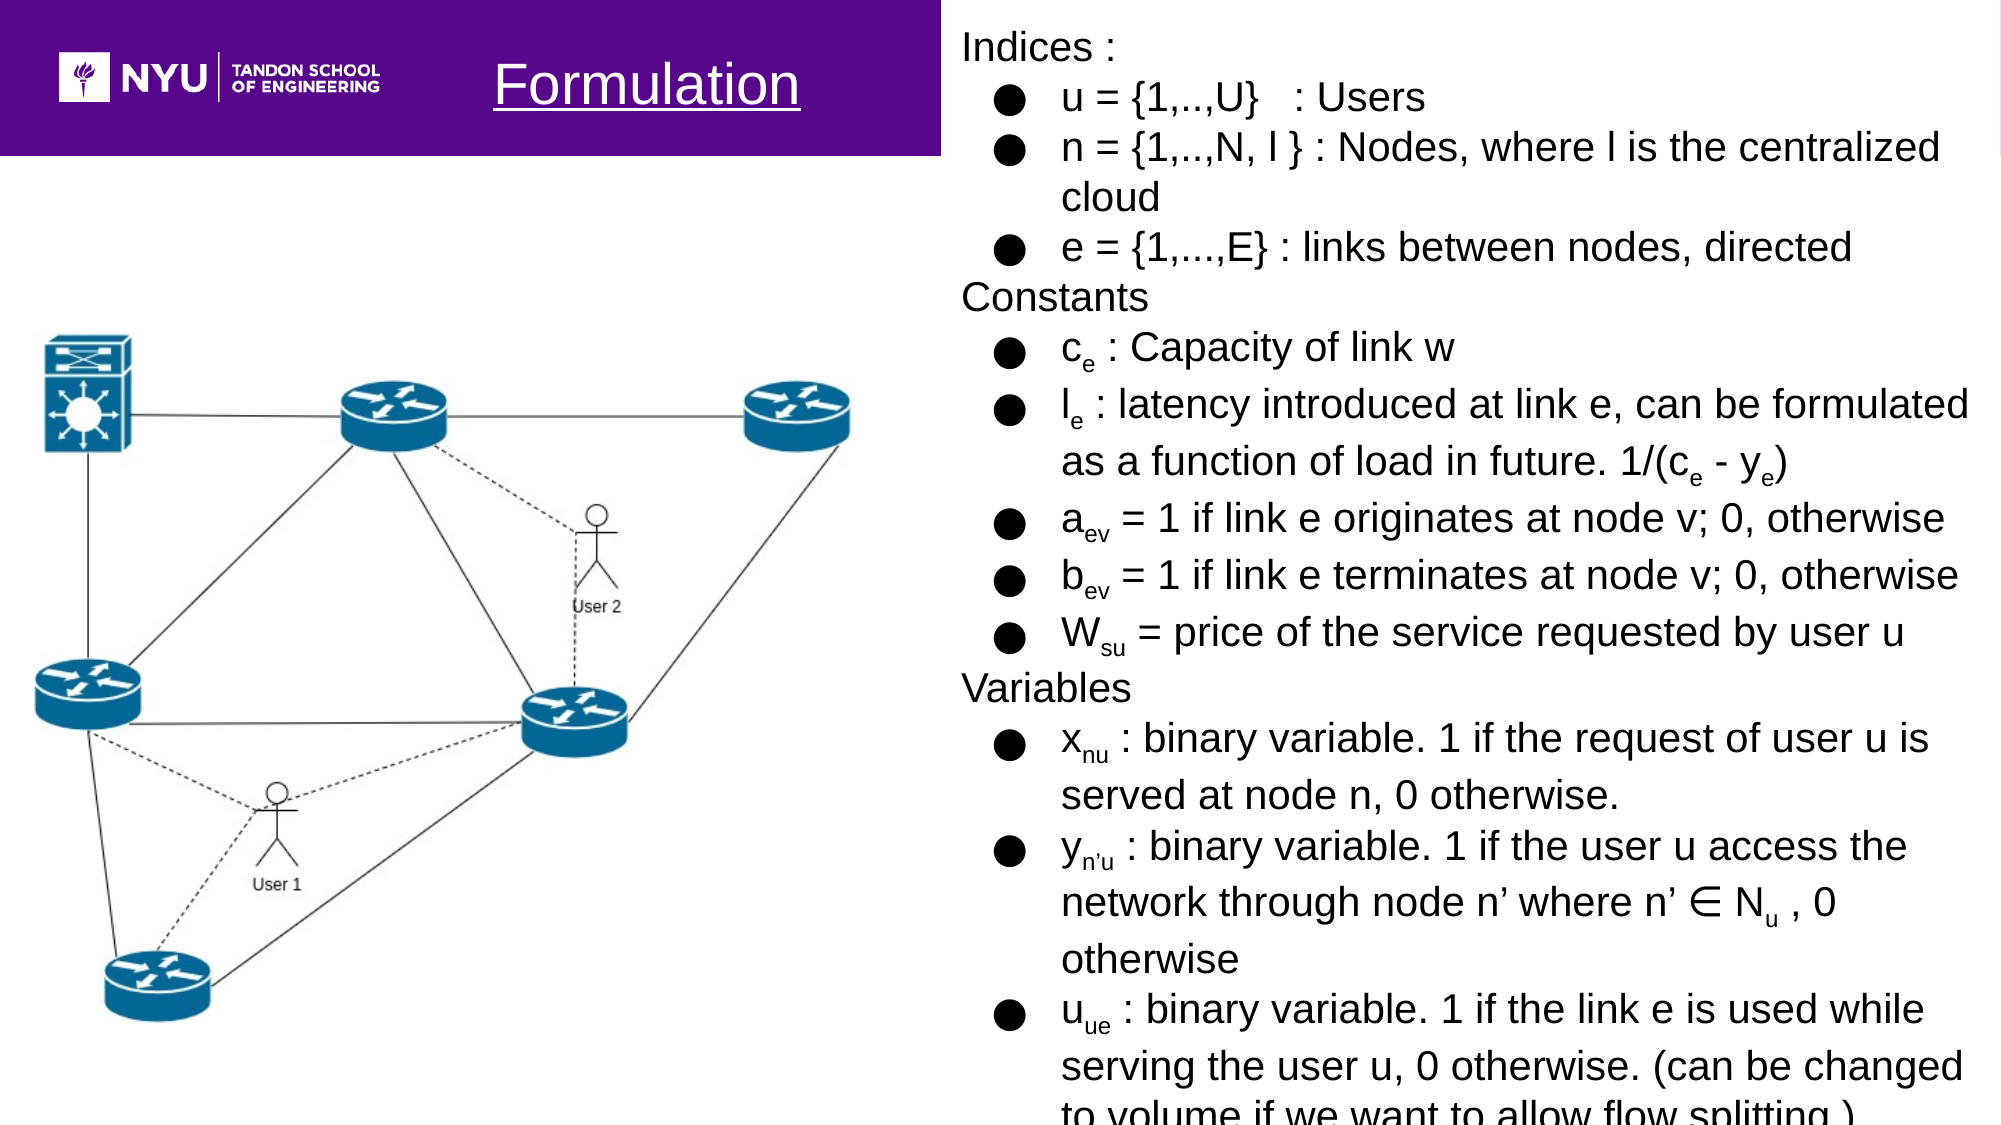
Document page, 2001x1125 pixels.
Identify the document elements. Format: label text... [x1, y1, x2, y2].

text_box Indices : u = {1,..,U} : Users n = {1,..,N, l } : Nodes, where l is the centralized cloud e = {1,...,E} : links between nodes, directed Constants ce : Capacity of link w le : latency introduced at link e, can be formulated as a function of load in future. 1/(ce - ye) aev = 1 if link e originates at node v; 0, otherwise bev = 1 if link e terminates at node v; 0, otherwise Wsu = price of the service requested by user u Variables xnu : binary variable. 1 if the request of user u is served at node n, 0 otherwise. yn’u : binary variable. 1 if the user u access the network through node n’ where n’ ∈ Nu , 0 otherwise uue : binary variable. 1 if the link e is used while serving the user u, 0 otherwise. (can be changed to volume if we want to allow flow splitting.) [941, 0, 2000, 1125]
text_box Formulation [473, 0, 941, 137]
picture [59, 52, 380, 102]
picture [32, 331, 852, 1024]
